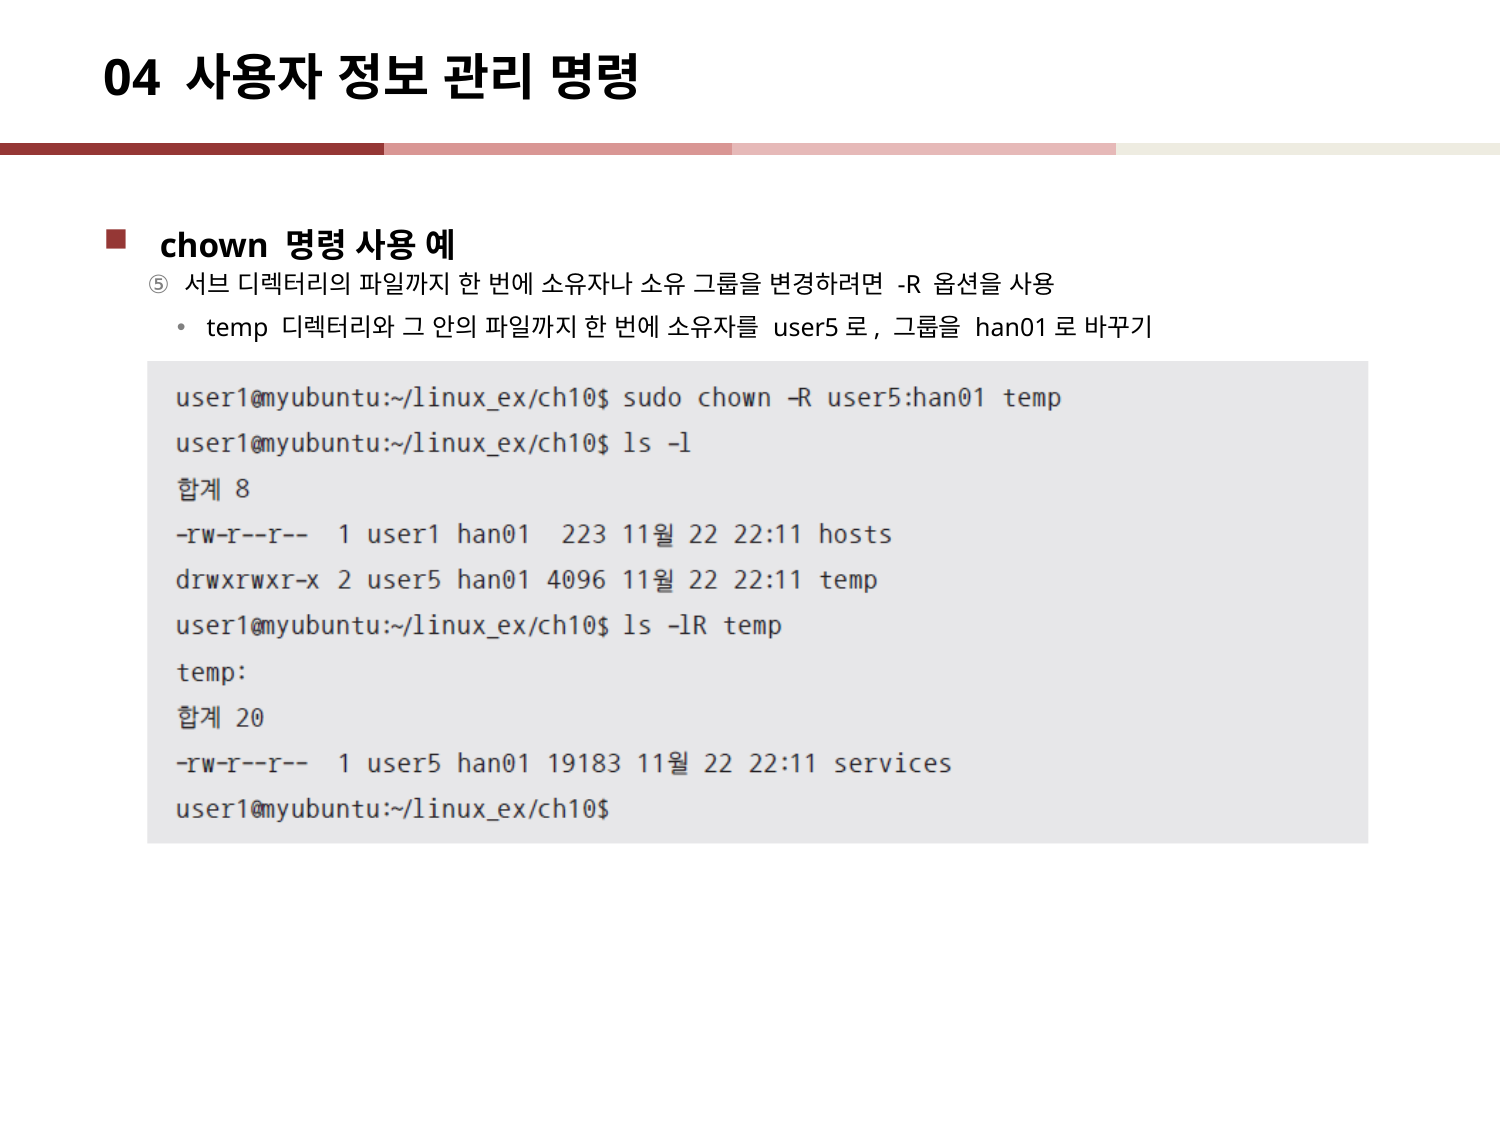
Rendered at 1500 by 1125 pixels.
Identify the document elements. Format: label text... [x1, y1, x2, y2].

list chown 명령 사용 예 서브 디렉터리의 파일까지 한 번에 소유자나 소유 그룹을 변경하려면 -R 옵션을 사용 temp 디렉터리와 그 안의 파일까지 한 번에 소유자를 user5로, 그룹을 han01로 바꾸기 [88, 196, 1436, 1083]
picture [146, 361, 1378, 855]
title 04 사용자 정보 관리 명령 [88, 30, 1330, 121]
